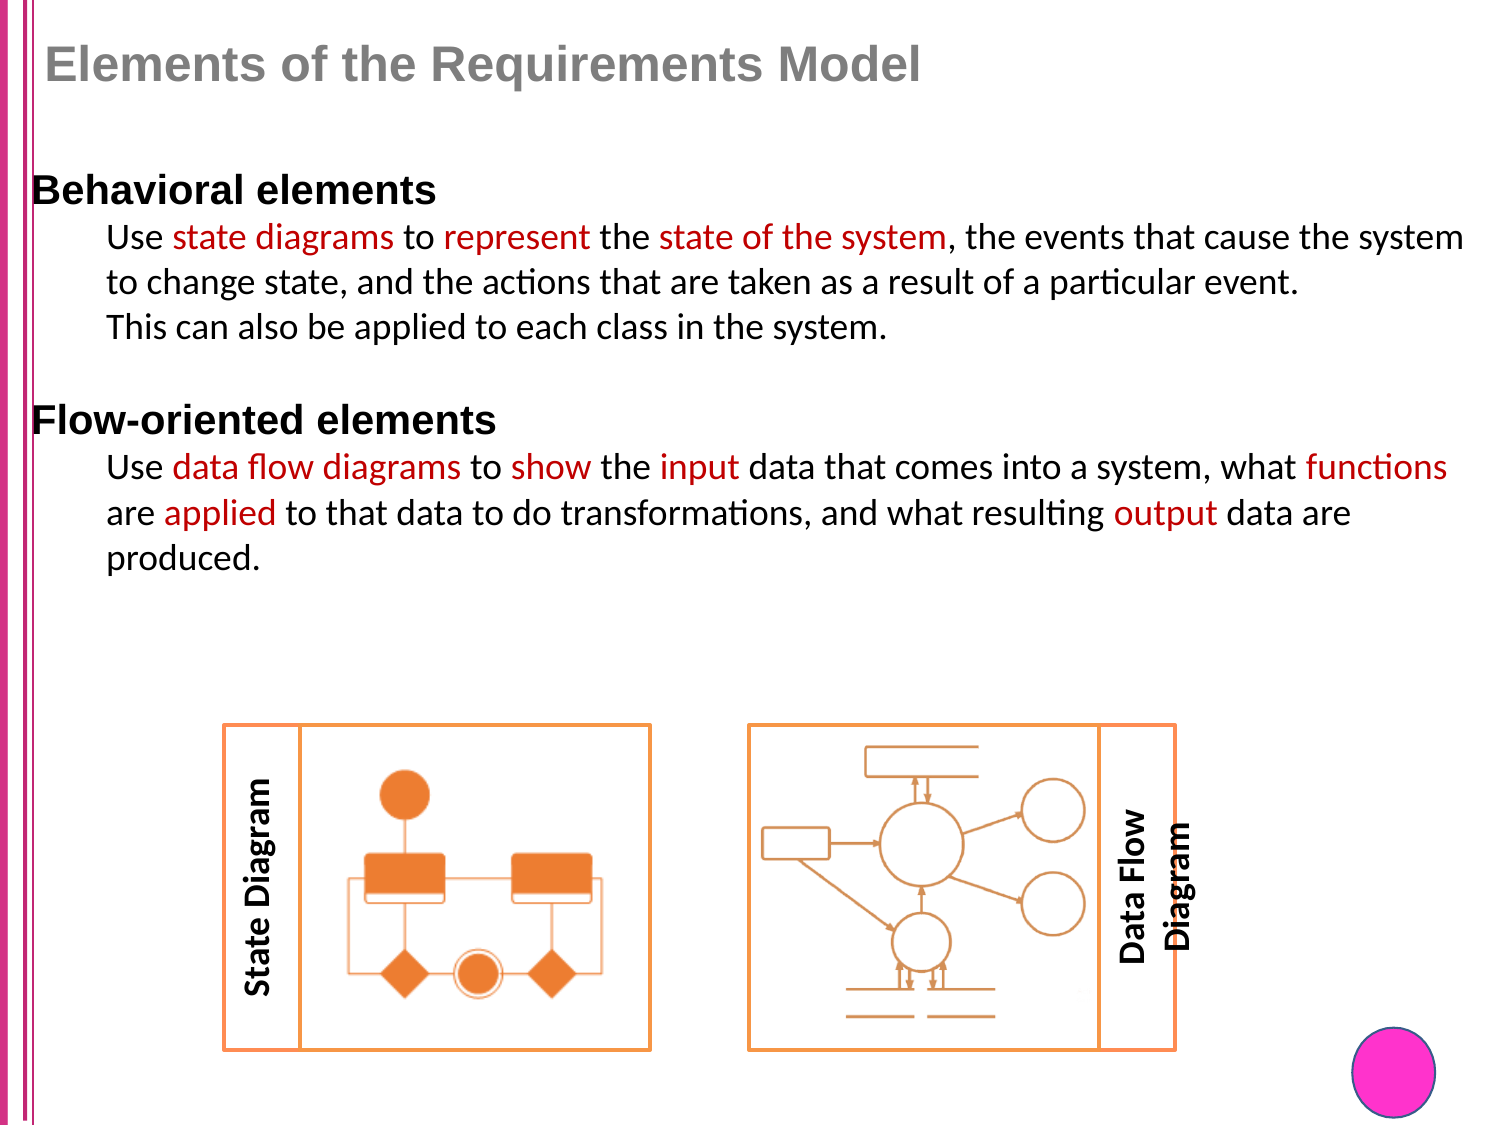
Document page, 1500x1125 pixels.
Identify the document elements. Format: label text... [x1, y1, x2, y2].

text_box State Diagram [222, 723, 298, 1052]
text_box [747, 723, 1101, 1052]
title Elements of the Requirements Model [44, 31, 1456, 96]
picture [753, 737, 1092, 1026]
picture [322, 732, 636, 1046]
text_box [298, 723, 652, 1052]
text_box Data Flow Diagram [1101, 723, 1177, 1052]
picture [0, 0, 10, 1125]
list Behavioral elements Use state diagrams to represent the state of the system, the events that cause the system to change state, and the actions that are taken as a result of a particular event. This can also be applied to each class in the system. Flow-oriented elements Use data flow diagrams to show the input data that comes into a system, what functions are applied to that data to do transformations, and what resulting output data are produced. [31, 162, 1469, 693]
